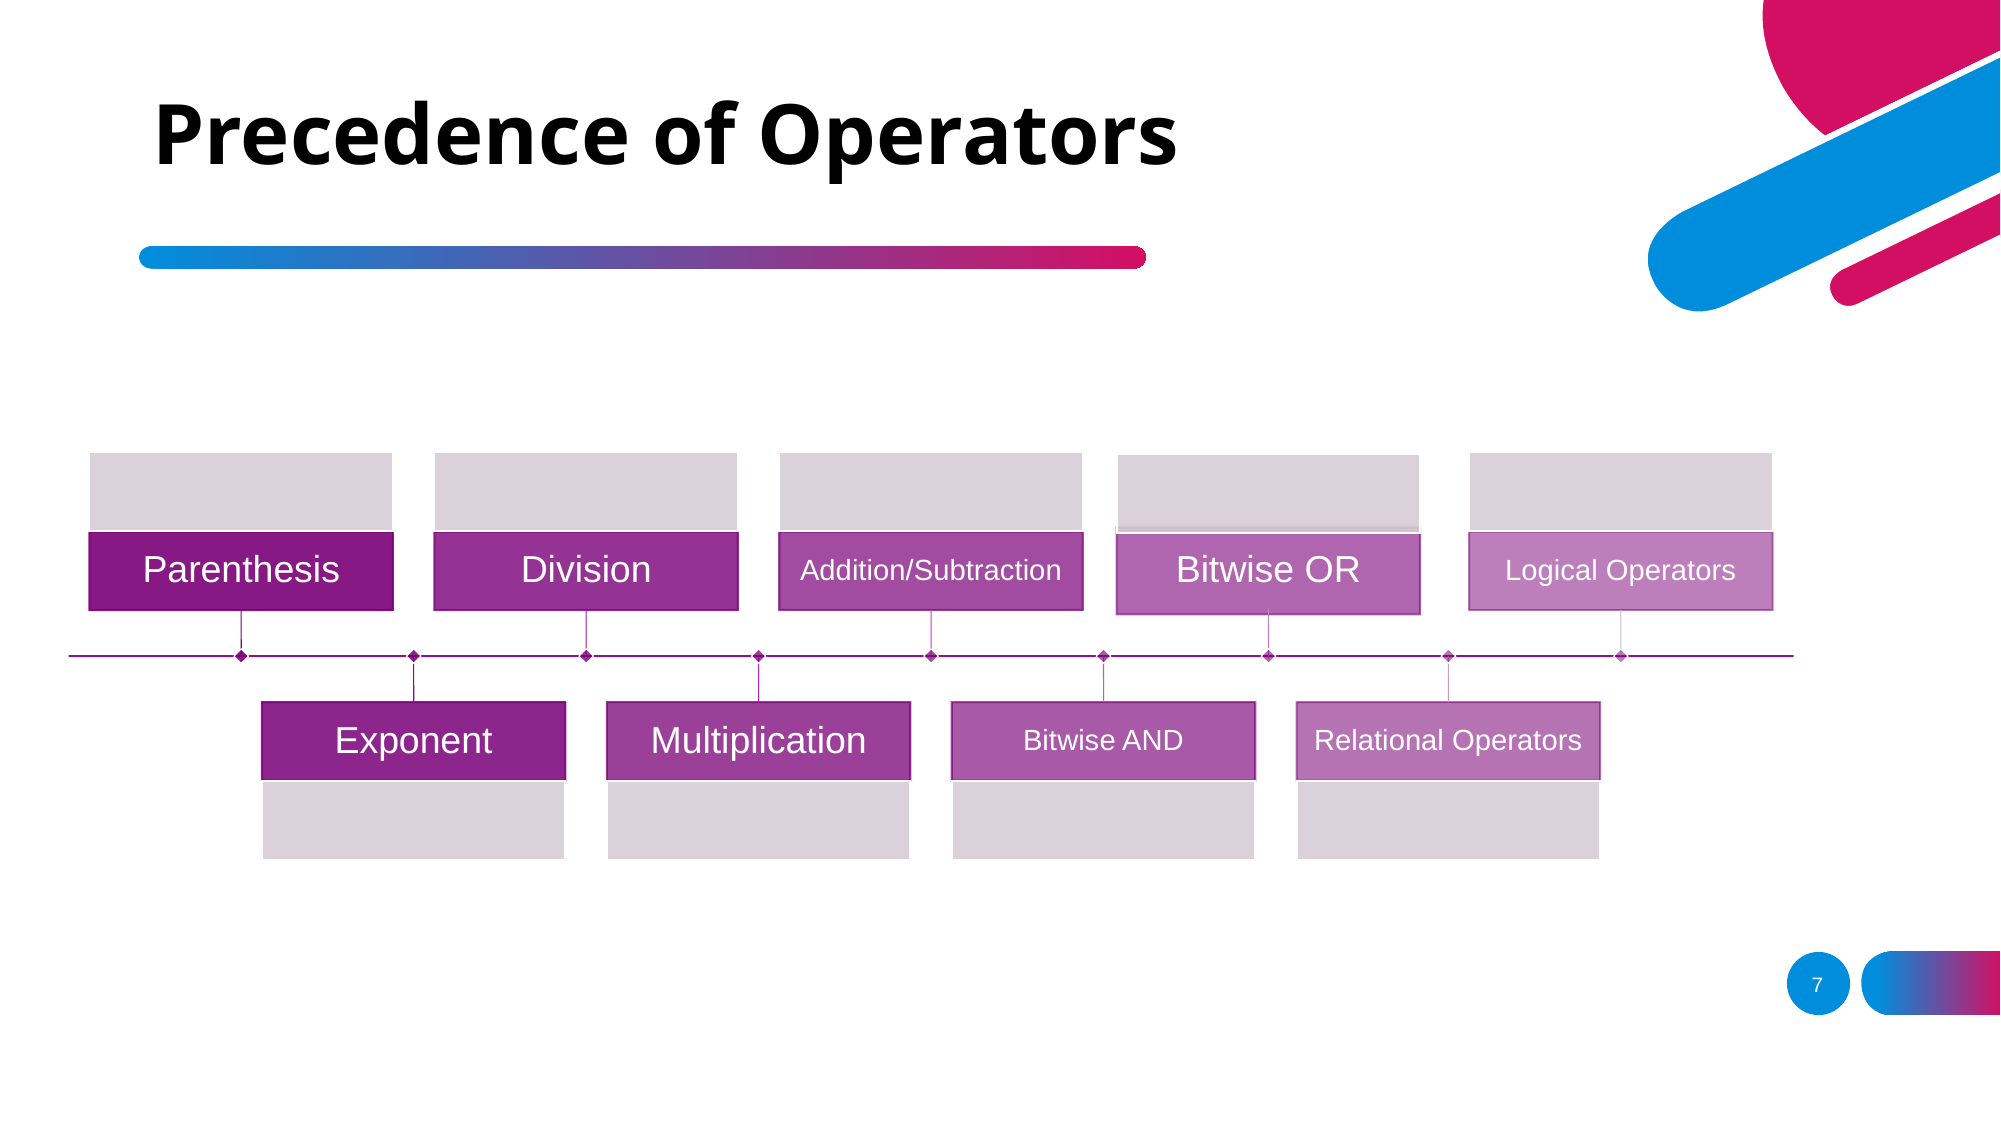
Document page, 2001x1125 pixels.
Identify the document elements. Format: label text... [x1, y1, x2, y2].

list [68, 328, 1794, 985]
slide_number 7 [1772, 954, 1863, 1015]
title Precedence of Operators [137, 59, 1623, 215]
